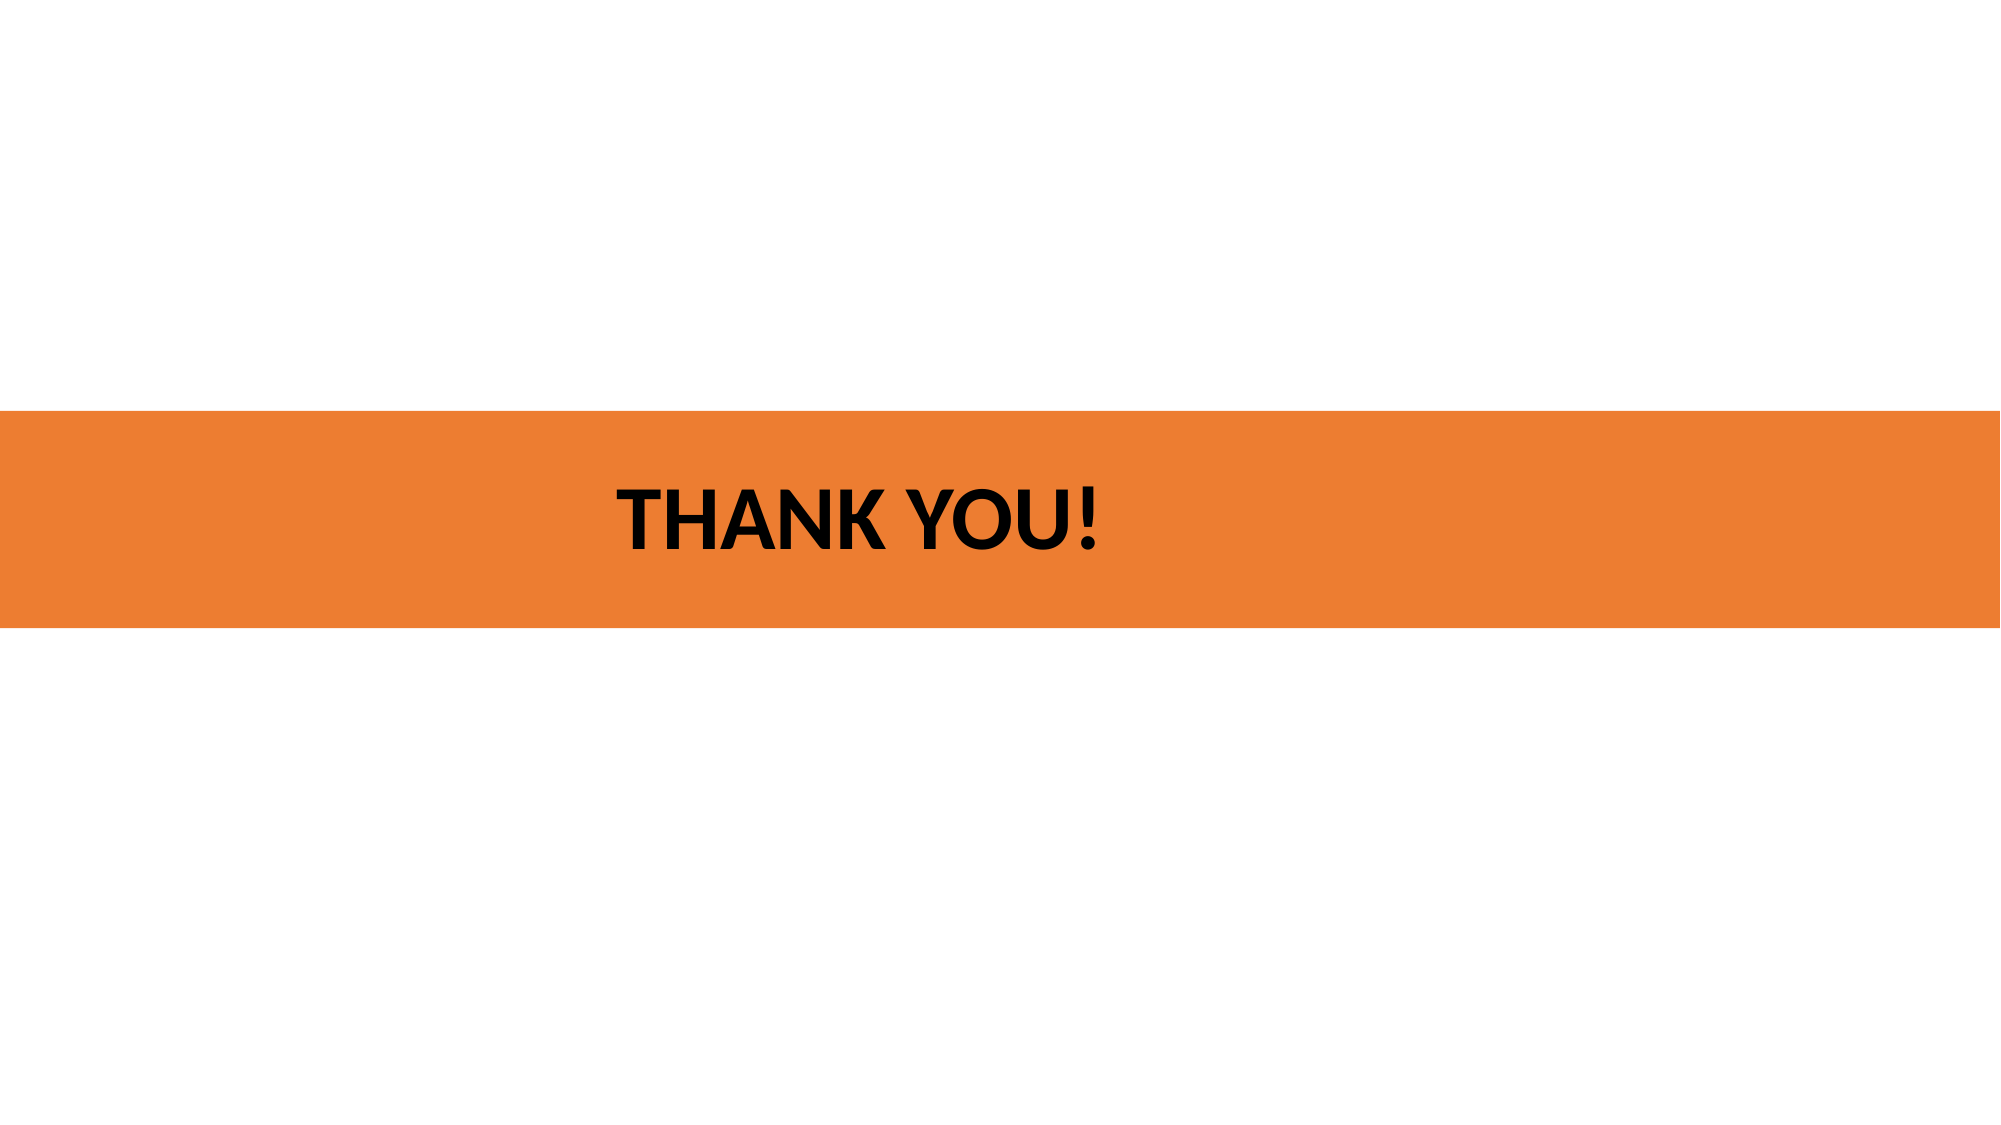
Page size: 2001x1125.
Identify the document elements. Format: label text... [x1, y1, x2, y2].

title THANK YOU! [0, 410, 2000, 629]
